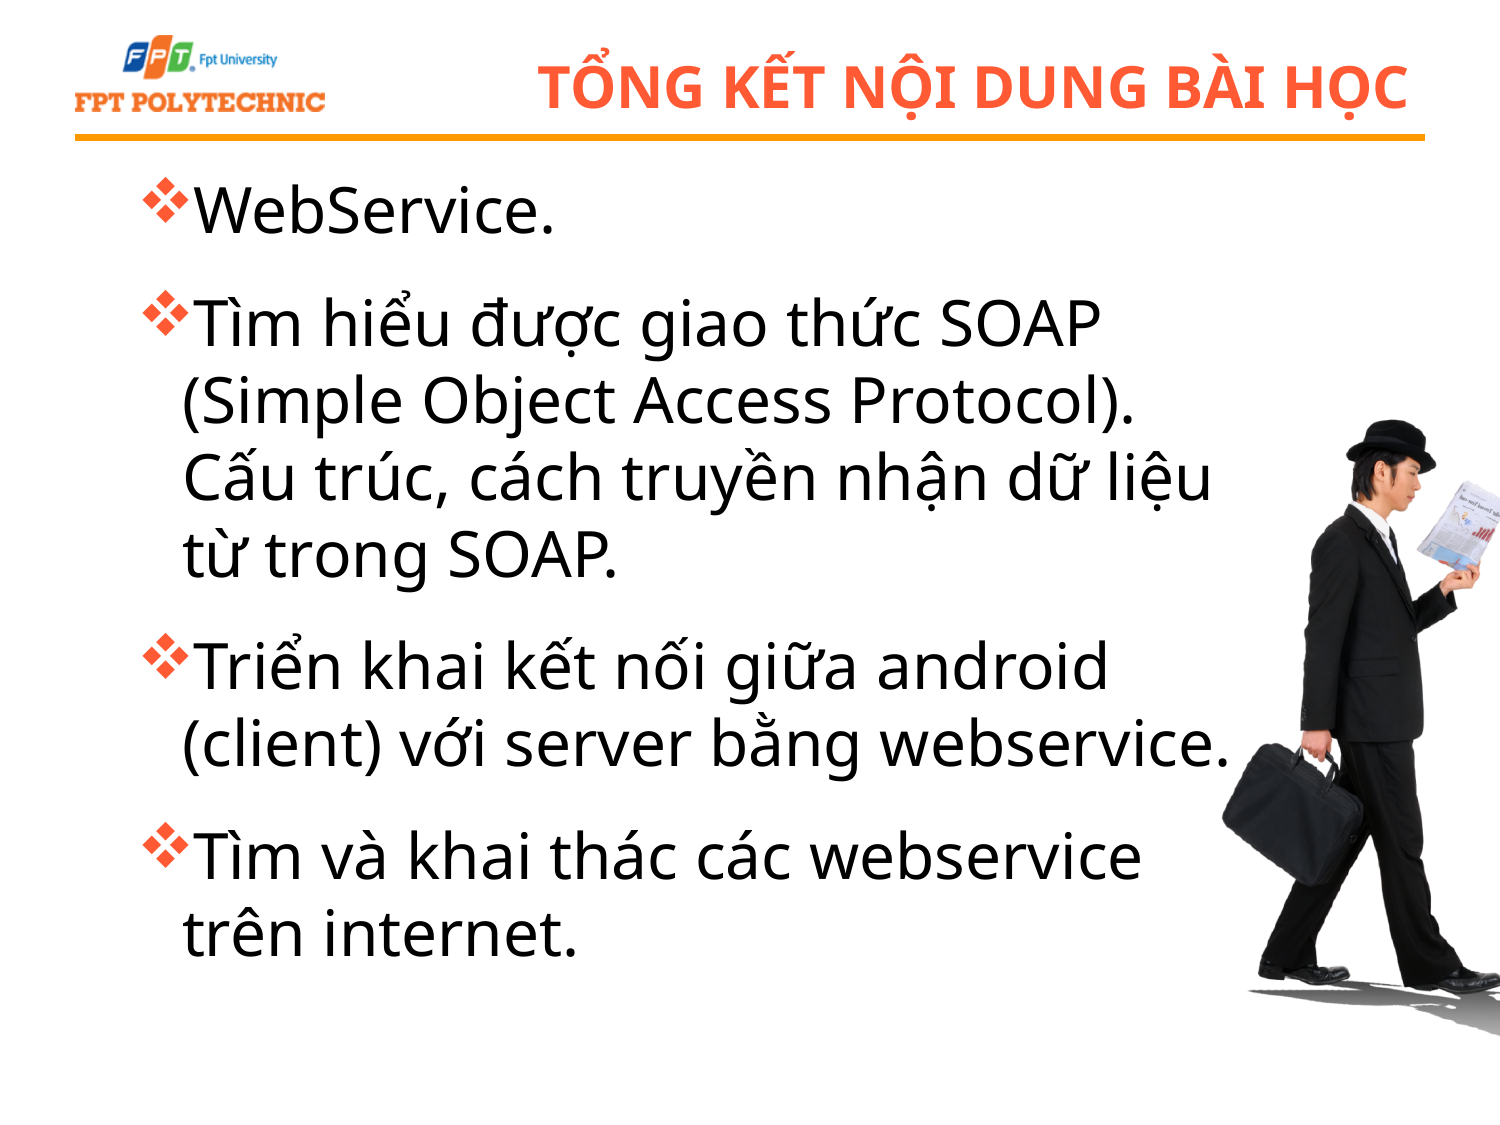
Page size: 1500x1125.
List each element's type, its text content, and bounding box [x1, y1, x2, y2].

picture [75, 35, 325, 112]
picture [1194, 349, 1500, 1076]
title Tổng kết nội dung bài học [337, 45, 1425, 125]
list WebService. Tìm hiểu được giao thức SOAP (Simple Object Access Protocol). Cấu trúc, cách truyền nhận dữ liệu từ trong SOAP. Triển khai kết nối giữa android (client) với server bằng webservice. Tìm và khai thác các webservice trên internet. [50, 162, 1250, 1038]
